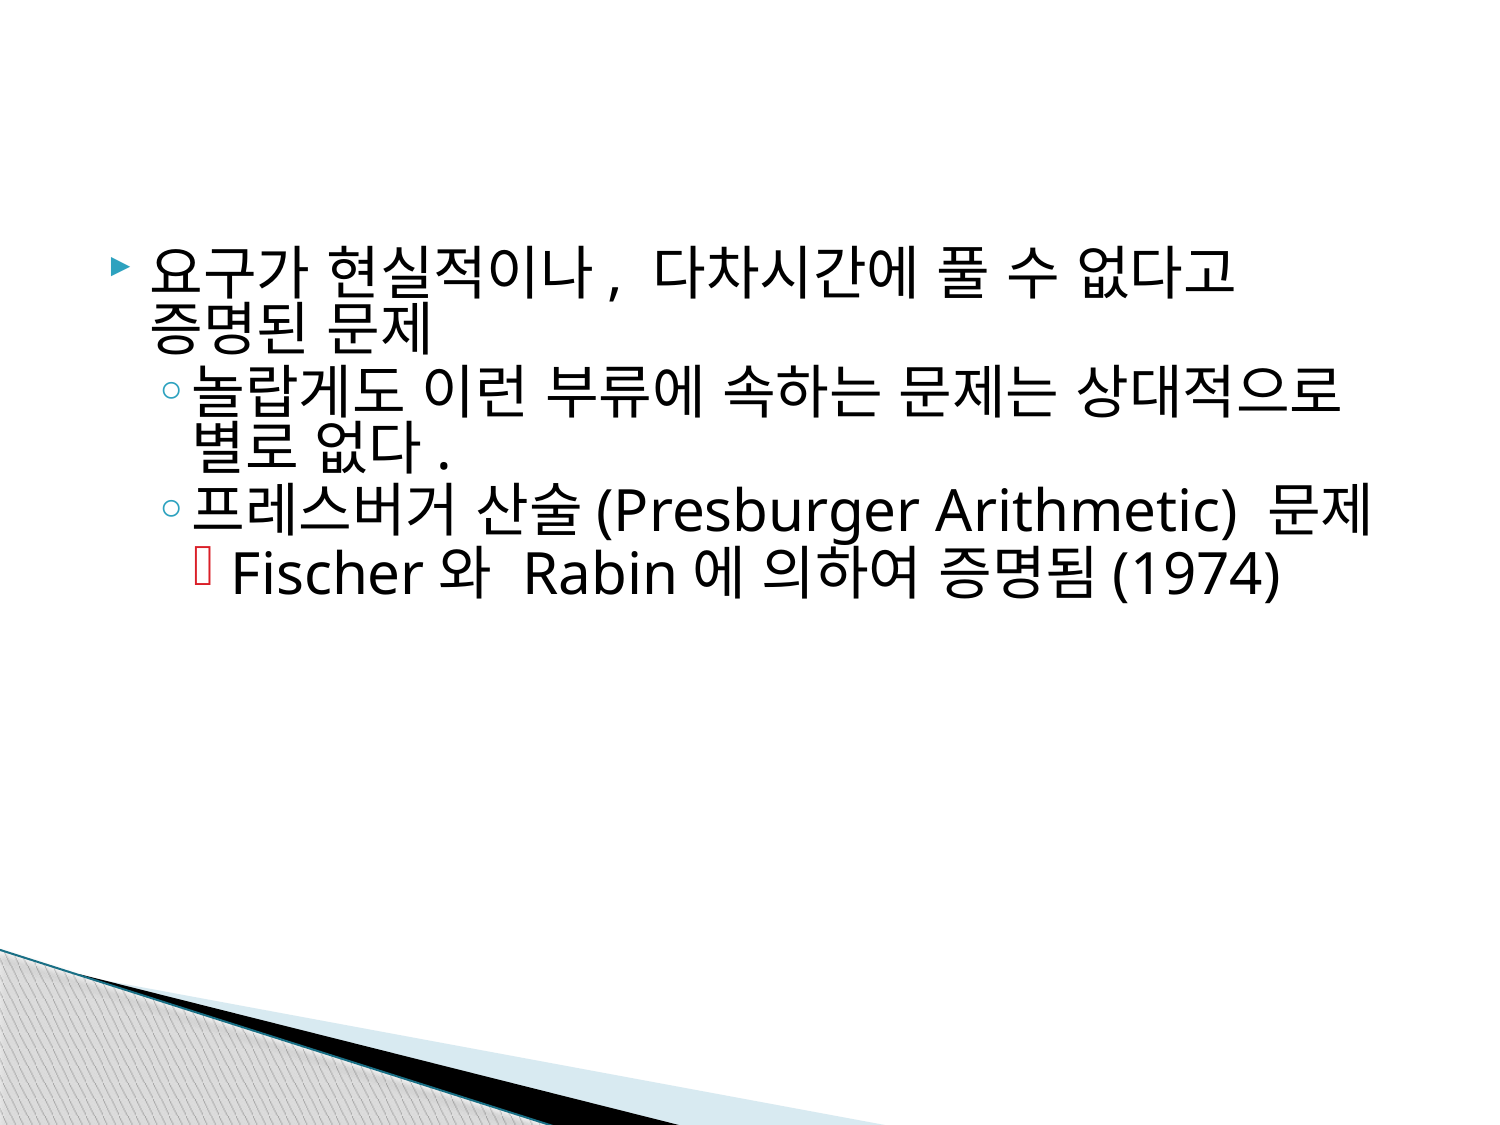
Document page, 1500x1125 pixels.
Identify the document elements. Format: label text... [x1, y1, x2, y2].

list 요구가 현실적이나, 다차시간에 풀 수 없다고 증명된 문제 놀랍게도 이런 부류에 속하는 문제는 상대적으로 별로 없다. 프레스버거 산술(Presburger Arithmetic) 문제 Fischer와 Rabin에 의하여 증명됨(1974) [75, 243, 1425, 986]
